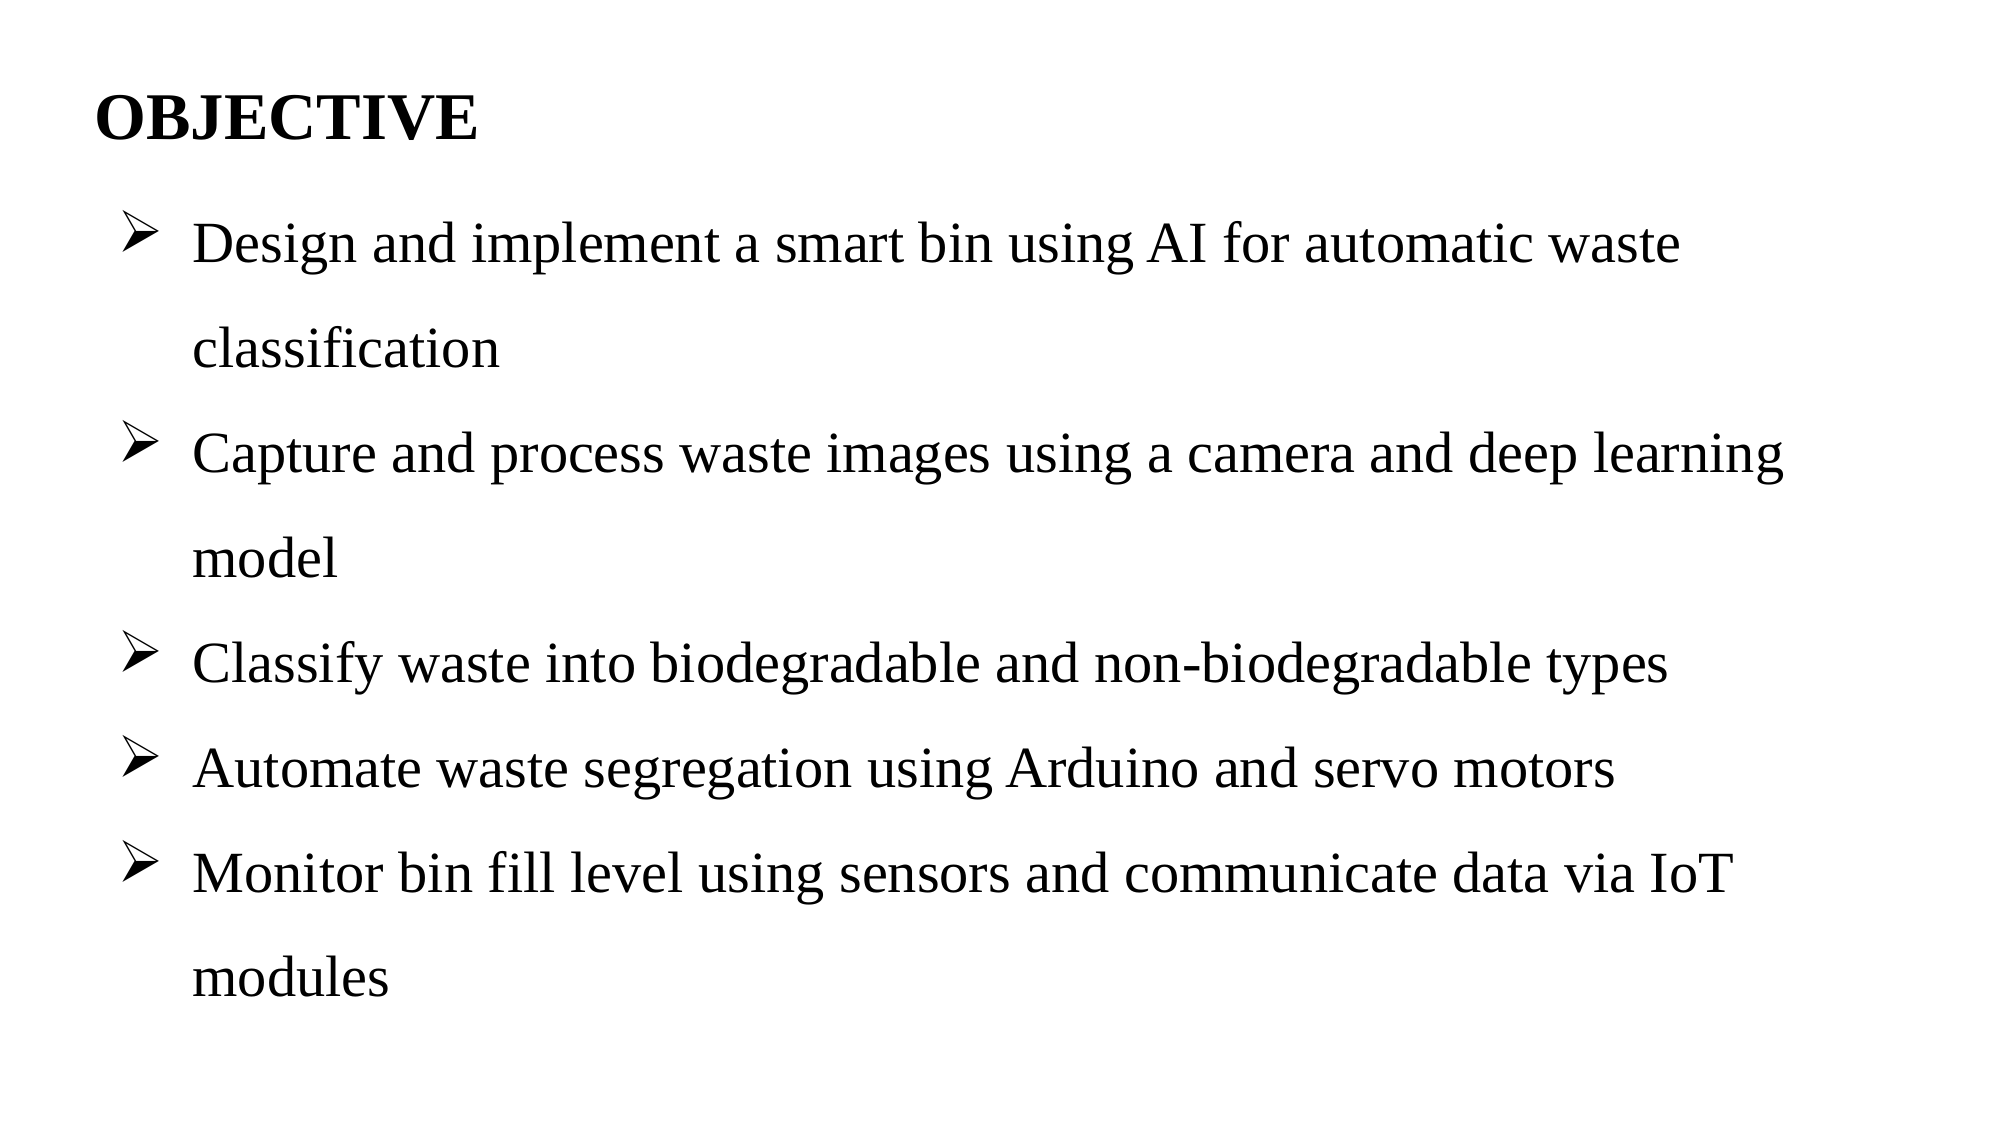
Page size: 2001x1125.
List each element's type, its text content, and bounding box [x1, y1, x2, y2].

text_box OBJECTIVE [79, 65, 582, 161]
text_box Design and implement a smart bin using AI for automatic waste classification Capture and process waste images using a camera and deep learning model Classify waste into biodegradable and non-biodegradable types Automate waste segregation using Arduino and servo motors Monitor bin fill level using sensors and communicate data via IoT modules [102, 161, 1921, 1016]
